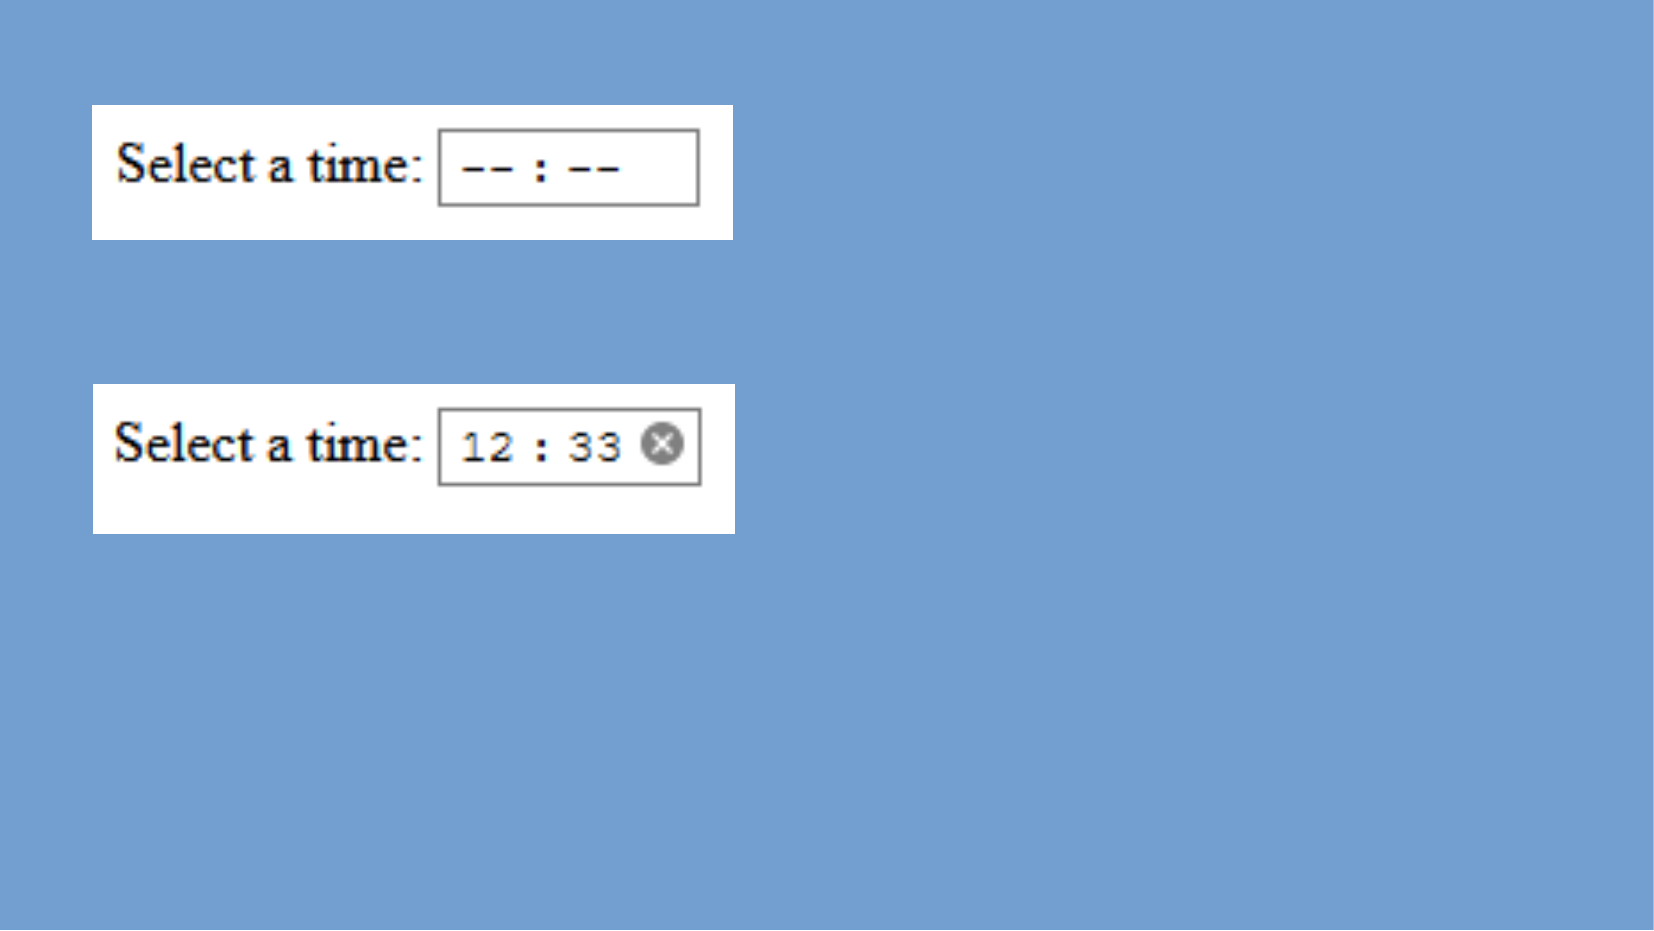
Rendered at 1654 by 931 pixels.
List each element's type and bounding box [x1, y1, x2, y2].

picture [93, 384, 736, 535]
picture [91, 105, 733, 241]
